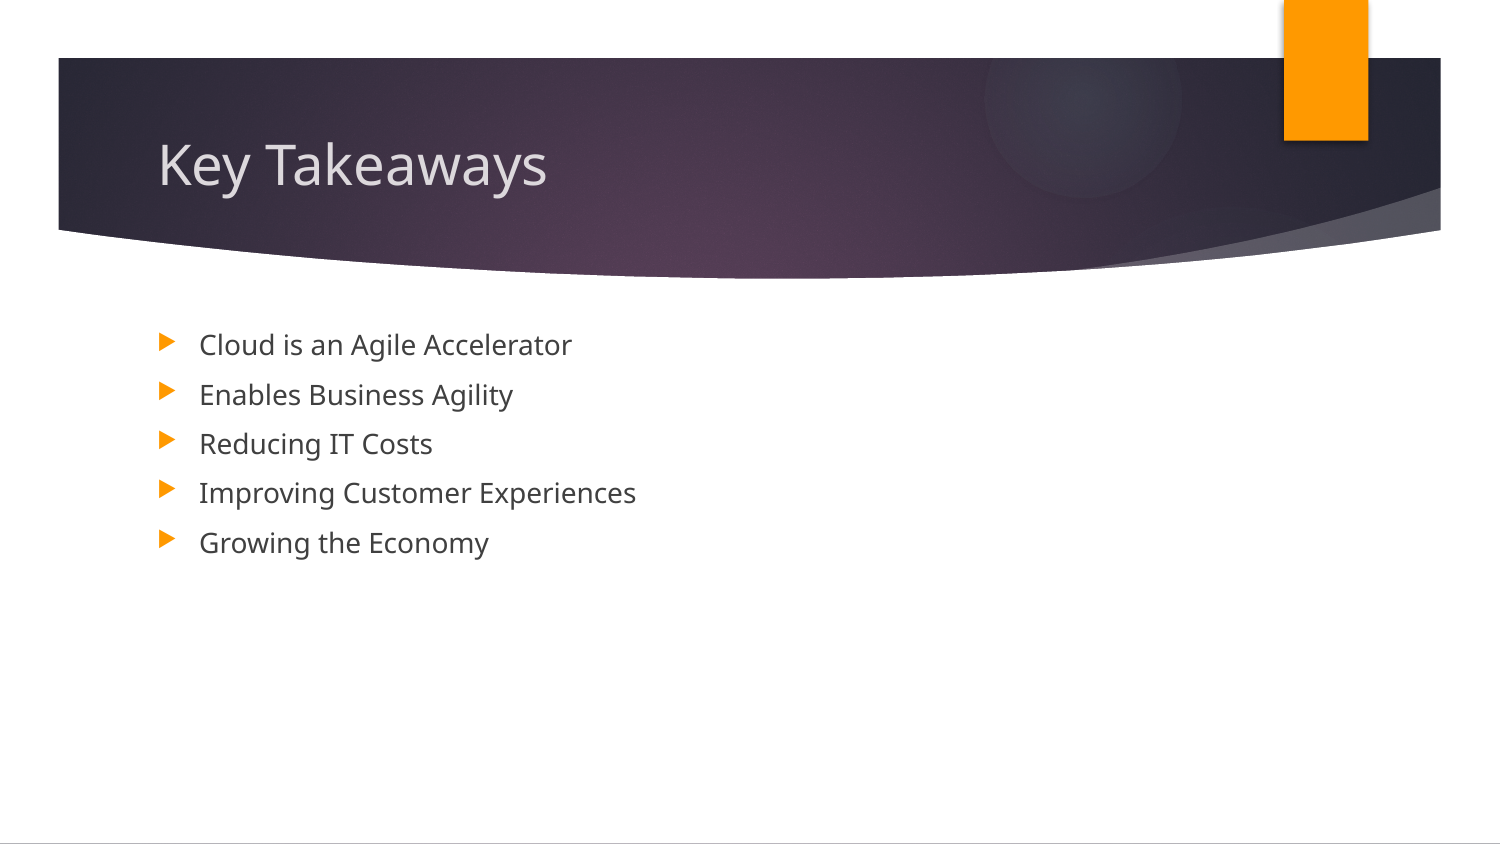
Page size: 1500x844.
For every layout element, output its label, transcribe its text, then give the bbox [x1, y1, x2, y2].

title Key Takeaways [142, 119, 1220, 207]
list Cloud is an Agile Accelerator Enables Business Agility Reducing IT Costs Improving Customer Experiences Growing the Economy [142, 320, 1228, 741]
